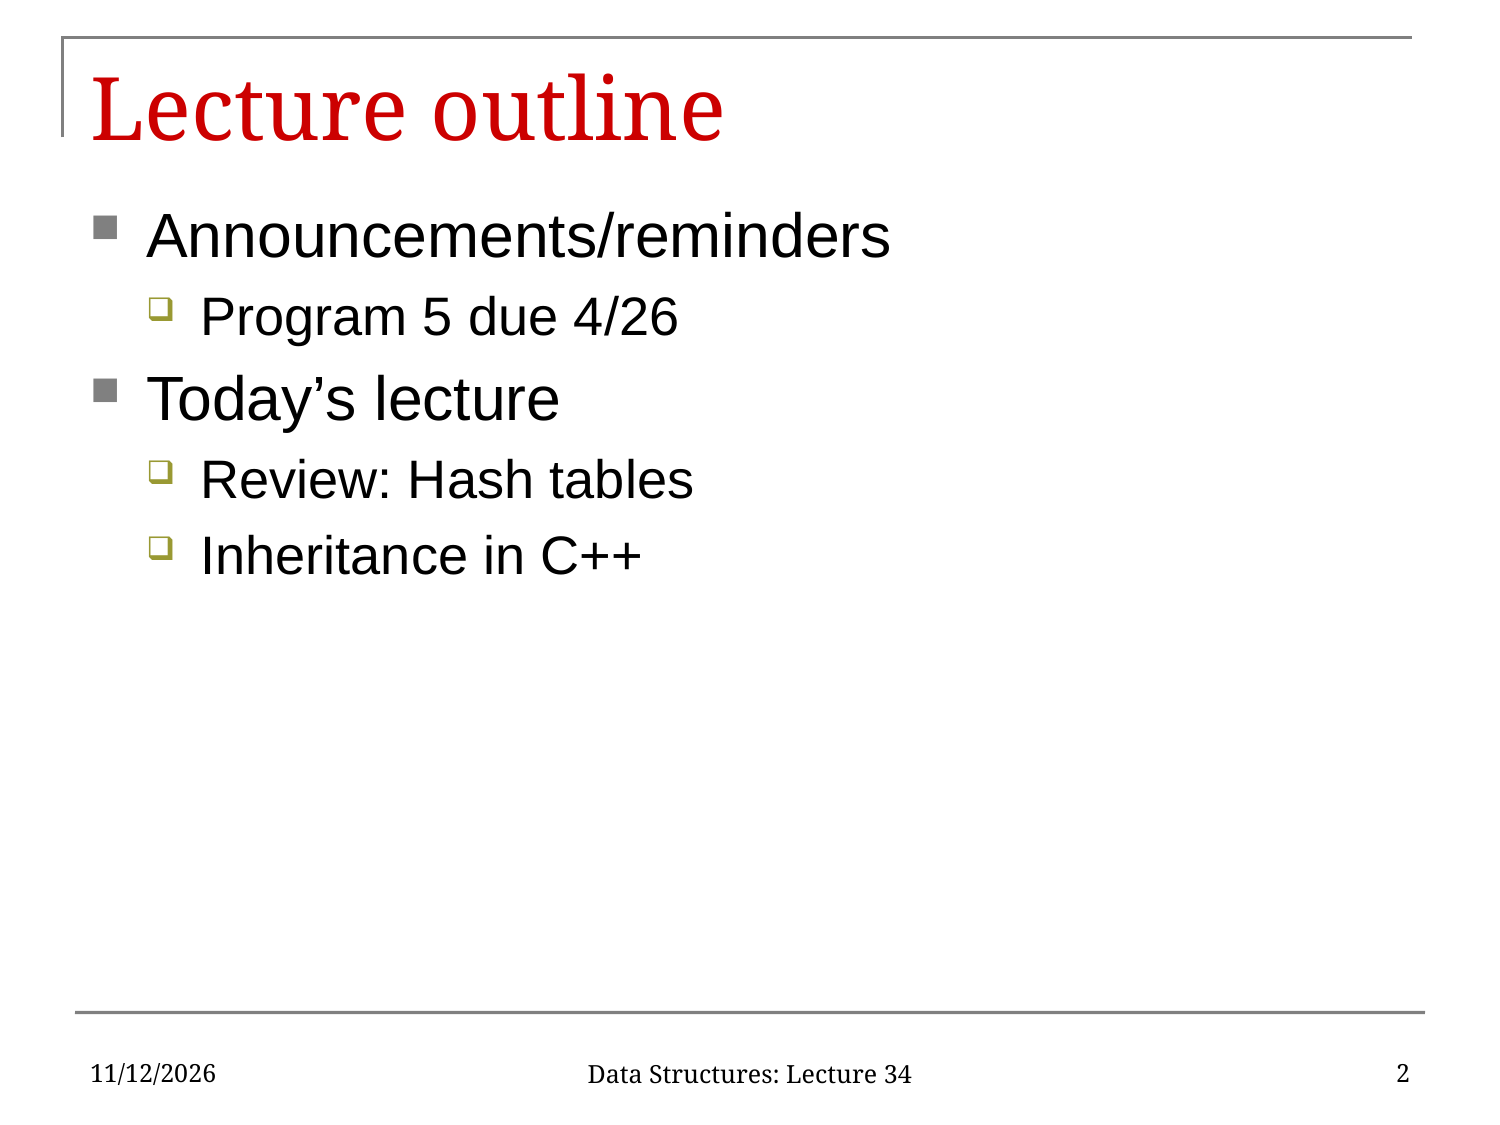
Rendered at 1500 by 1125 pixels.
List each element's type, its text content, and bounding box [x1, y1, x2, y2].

footer Data Structures: Lecture 34 [512, 1024, 988, 1101]
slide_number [74, 1023, 426, 1100]
title Lecture outline [75, 45, 1425, 163]
slide_number 2 [1074, 1023, 1426, 1100]
list Announcements/reminders Program 5 due 4/26 Today’s lecture Review: Hash tables Inheritance in C++ [75, 187, 1425, 1006]
